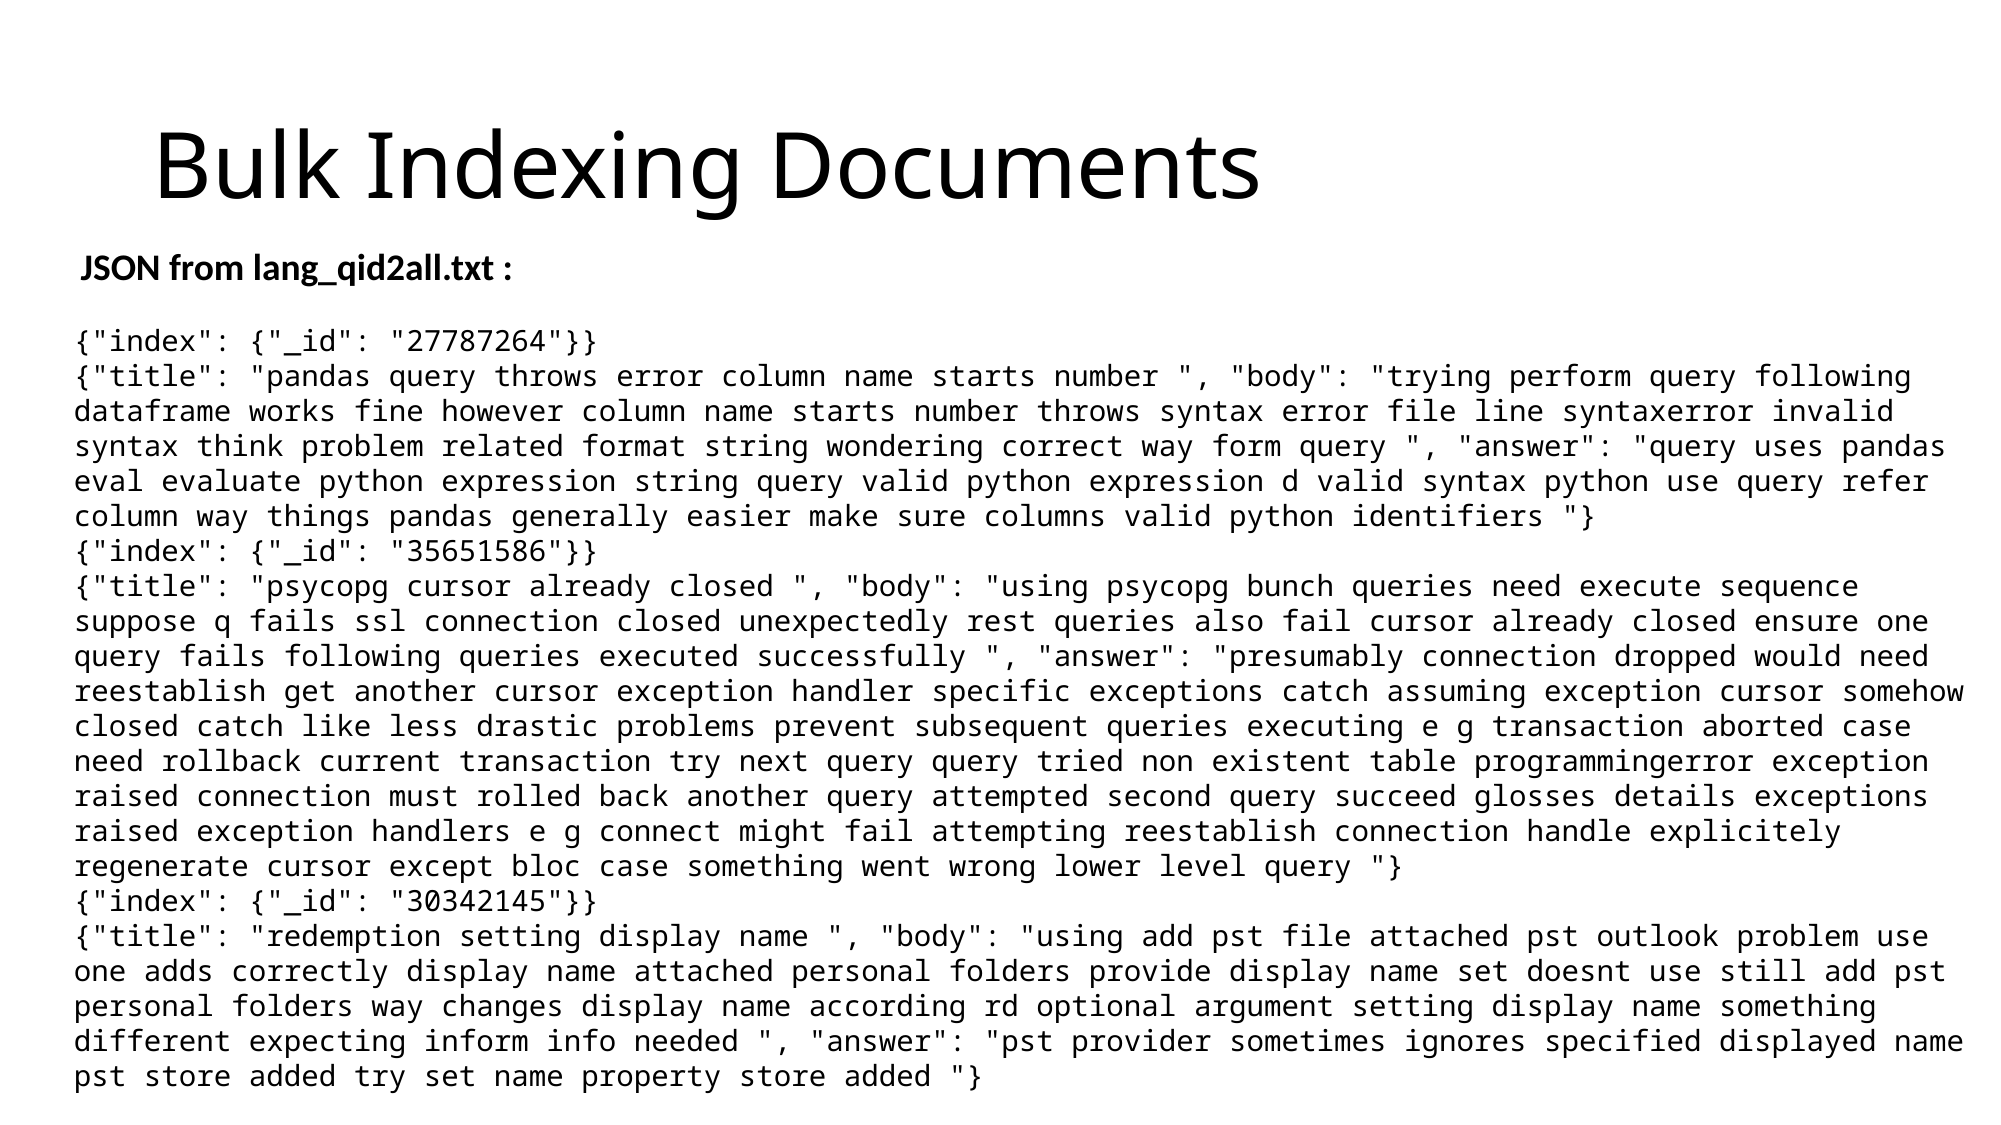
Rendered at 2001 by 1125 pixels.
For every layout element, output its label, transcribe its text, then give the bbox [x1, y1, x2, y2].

text_box JSON from lang_qid2all.txt : [65, 235, 538, 296]
title Bulk Indexing Documents [137, 59, 1863, 278]
text_box {"index": {"_id": "27787264"}} {"title": "pandas query throws error column name starts number ", "body": "trying perform query following dataframe works fine however column name starts number throws syntax error file line syntaxerror invalid syntax think problem related format string wondering correct way form query ", "answer": "query uses pandas eval evaluate python expression string query valid python expression d valid syntax python use query refer column way things pandas generally easier make sure columns valid python identifiers "} {"index": {"_id": "35651586"}} {"title": "psycopg cursor already closed ", "body": "using psycopg bunch queries need execute sequence suppose q fails ssl connection closed unexpectedly rest queries also fail cursor already closed ensure one query fails following queries executed successfully ", "answer": "presumably connection dropped would need reestablish get another cursor exception handler specific exceptions catch assuming exception cursor somehow closed catch like less drastic problems prevent subsequent queries executing e g transaction aborted case need rollback current transaction try next query query tried non existent table programmingerror exception raised connection must rolled back another query attempted second query succeed glosses details exceptions raised exception handlers e g connect might fail attempting reestablish connection handle explicitely regenerate cursor except bloc case something went wrong lower level query "} {"index": {"_id": "30342145"}} {"title": "redemption setting display name ", "body": "using add pst file attached pst outlook problem use one adds correctly display name attached personal folders provide display name set doesnt use still add pst personal folders way changes display name according rd optional argument setting display name something different expecting inform info needed ", "answer": "pst provider sometimes ignores specified displayed name pst store added try set name property store added "} [58, 315, 1983, 1100]
